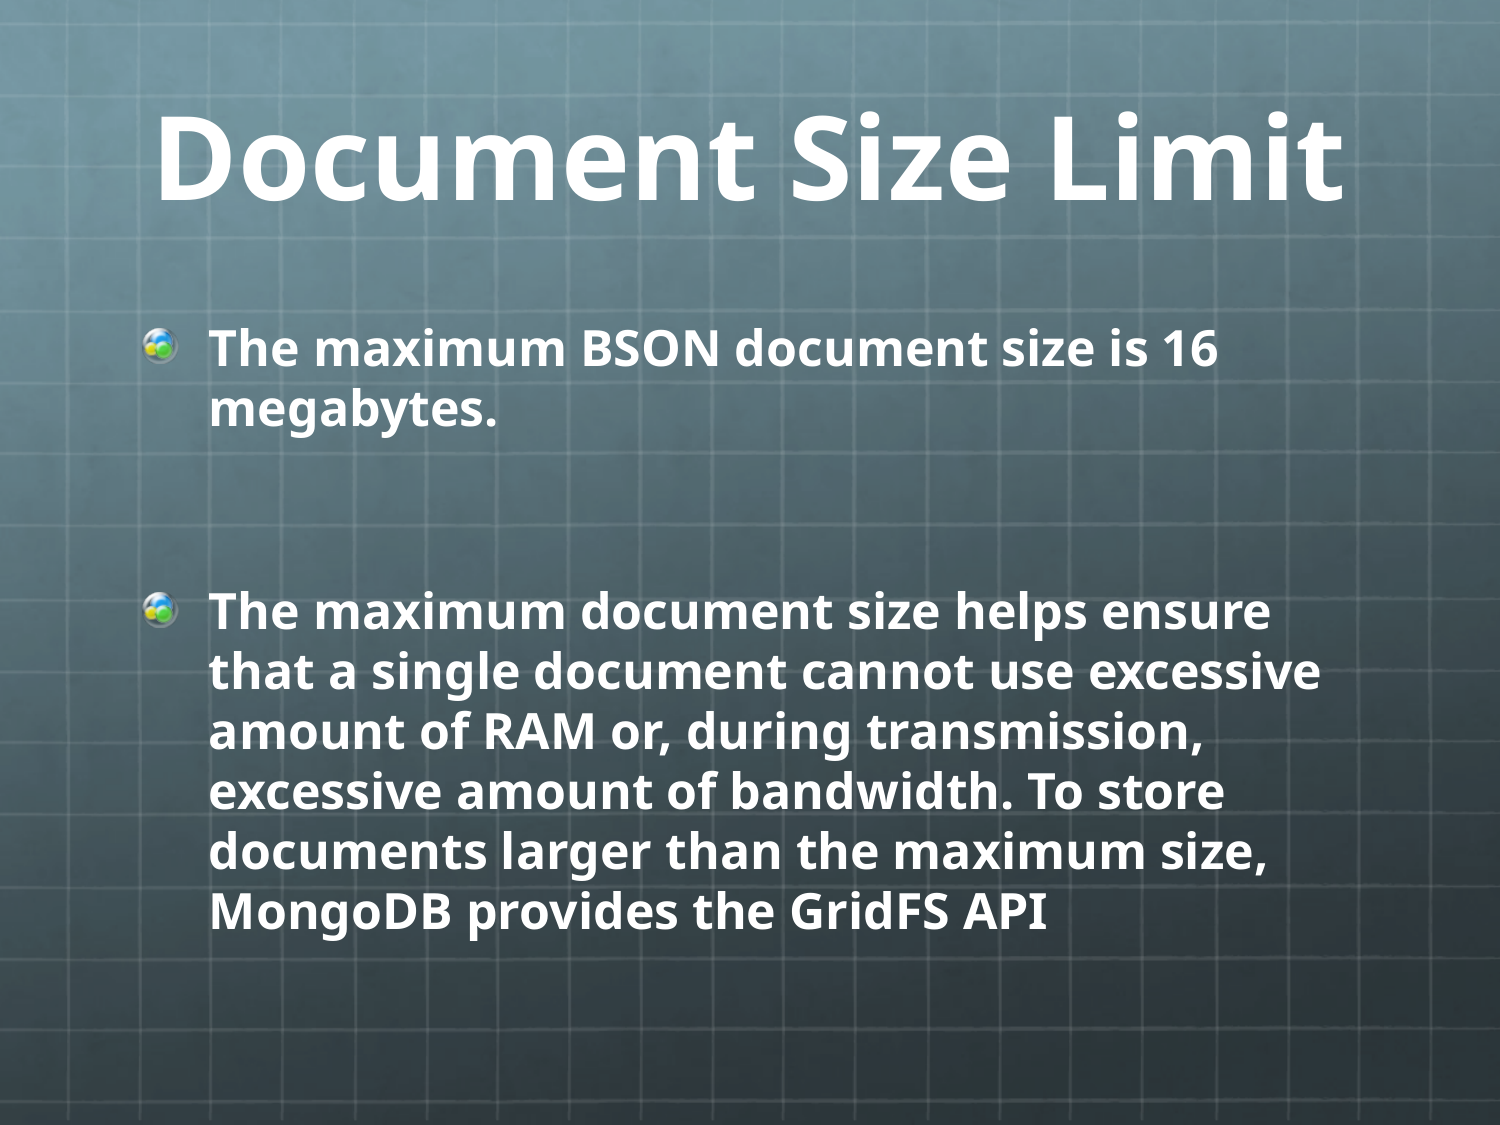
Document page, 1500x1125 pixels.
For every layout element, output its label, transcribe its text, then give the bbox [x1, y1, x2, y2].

picture [0, 0, 1500, 1125]
list The maximum BSON document size is 16 megabytes. The maximum document size helps ensure that a single document cannot use excessive amount of RAM or, during transmission, excessive amount of bandwidth. To store documents larger than the maximum size, MongoDB provides the GridFS API [127, 308, 1372, 958]
title Document Size Limit [127, 17, 1372, 289]
